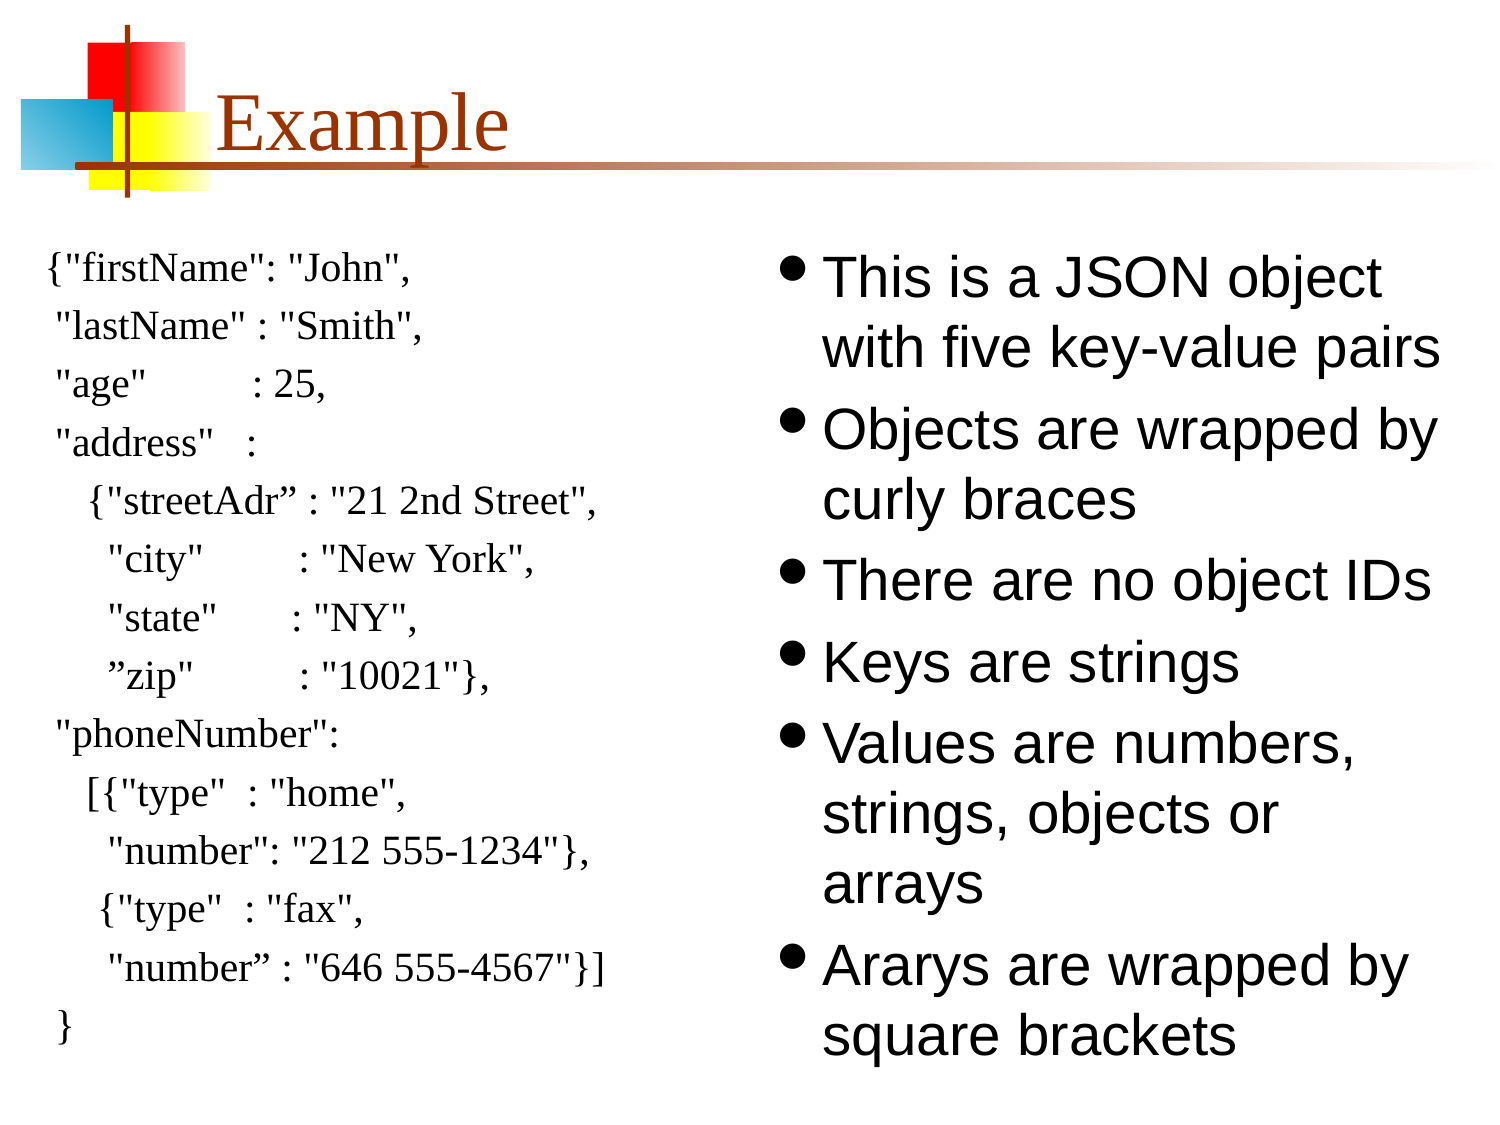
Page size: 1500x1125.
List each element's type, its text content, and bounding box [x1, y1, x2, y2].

title Example [200, 37, 1479, 175]
list {"firstName": "John", "lastName" : "Smith", "age" : 25, "address" : {"streetAdr” : "21 2nd Street", "city" : "New York", "state" : "NY", ”zip" : "10021"}, "phoneNumber": [{"type" : "home", "number": "212 555-1234"}, {"type" : "fax", "number” : "646 555-4567"}] } [29, 231, 727, 1083]
text_box This is a JSON object with five key-value pairs Objects are wrapped by curly braces There are no object IDs Keys are strings Values are numbers, strings, objects or arrays Ararys are wrapped by square brackets [761, 231, 1459, 1083]
